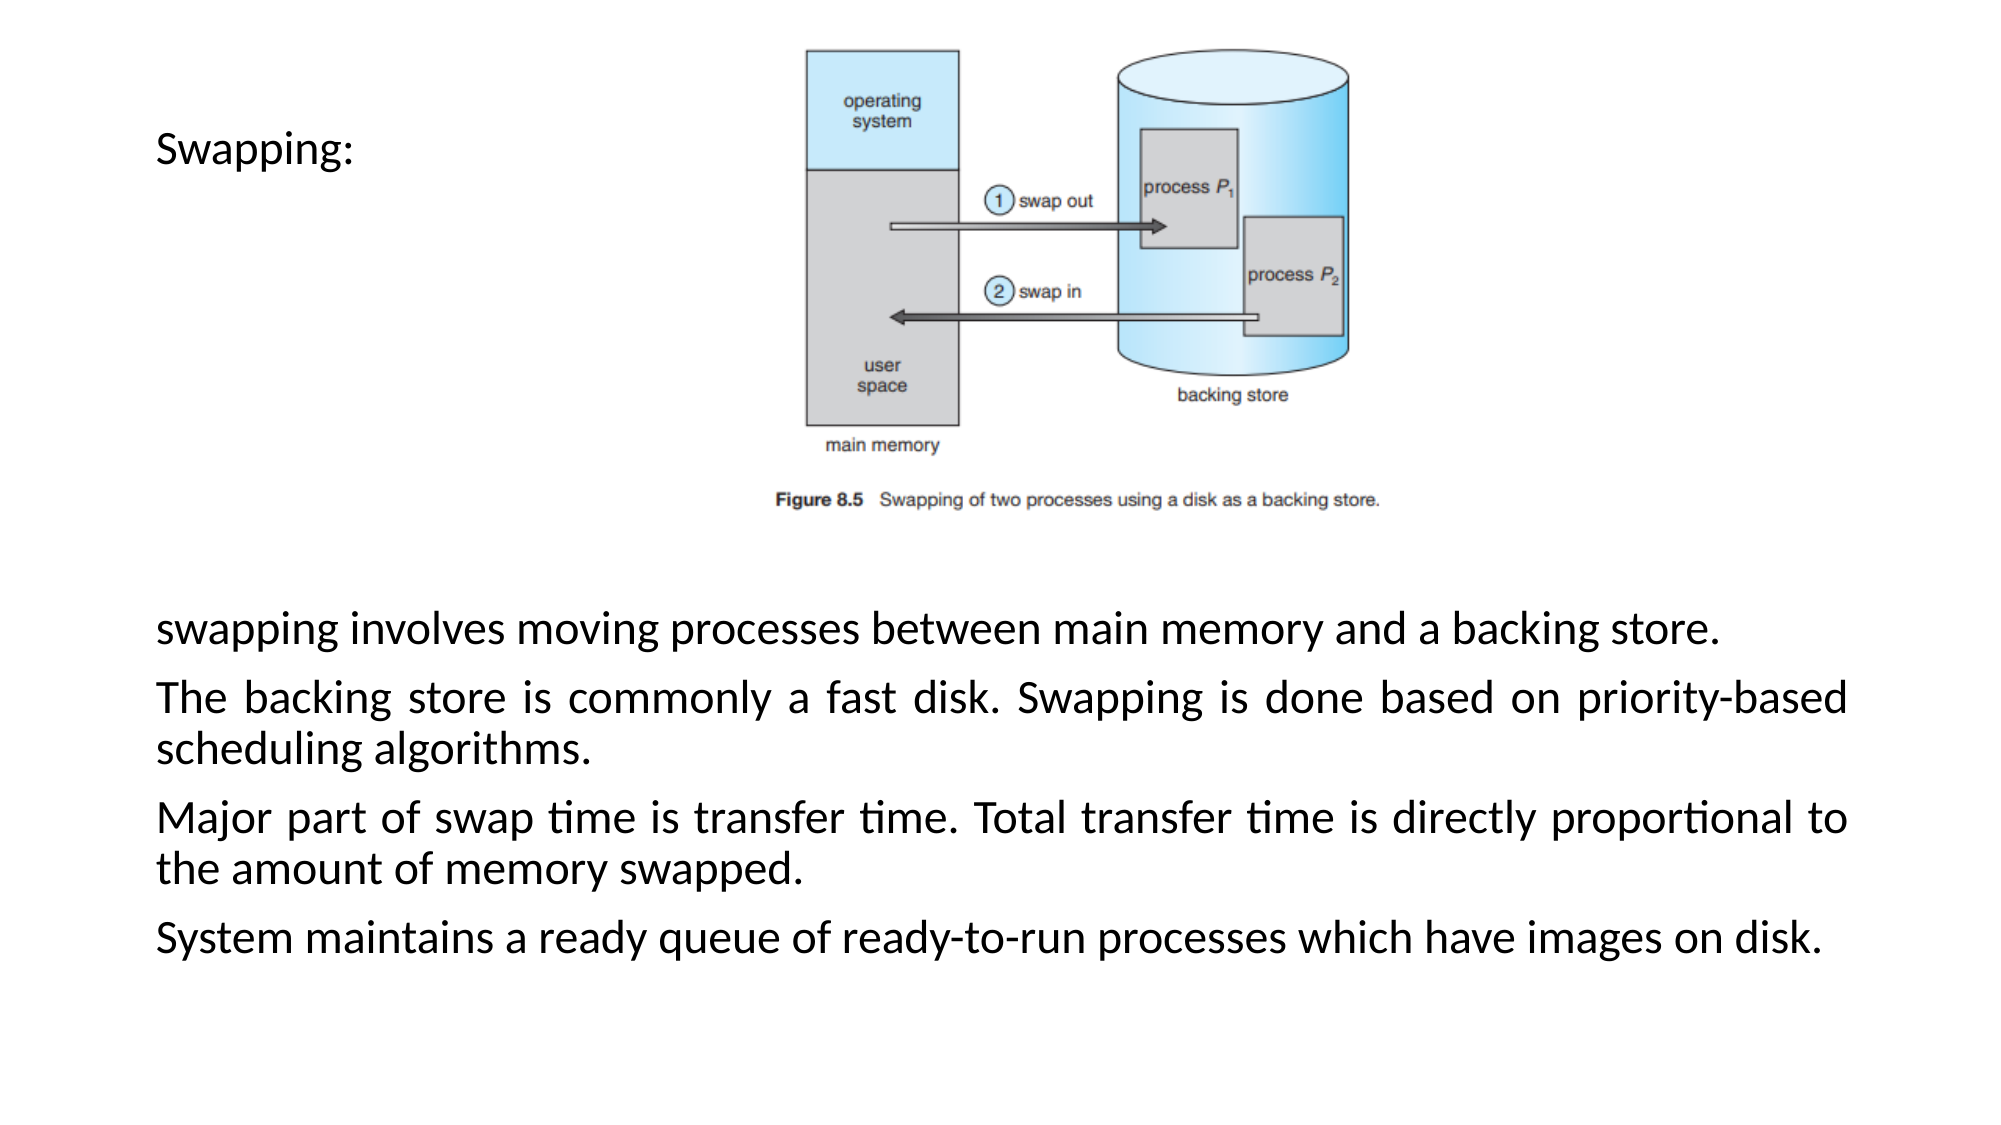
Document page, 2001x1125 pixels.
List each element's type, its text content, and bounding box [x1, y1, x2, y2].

list Swapping: swapping involves moving processes between main memory and a backing store. The backing store is commonly a fast disk. Swapping is done based on priority-based scheduling algorithms. Major part of swap time is transfer time. Total transfer time is directly proportional to the amount of memory swapped. System maintains a ready queue of ready-to-run processes which have images on disk. [140, 115, 1866, 984]
picture [697, 18, 1412, 550]
